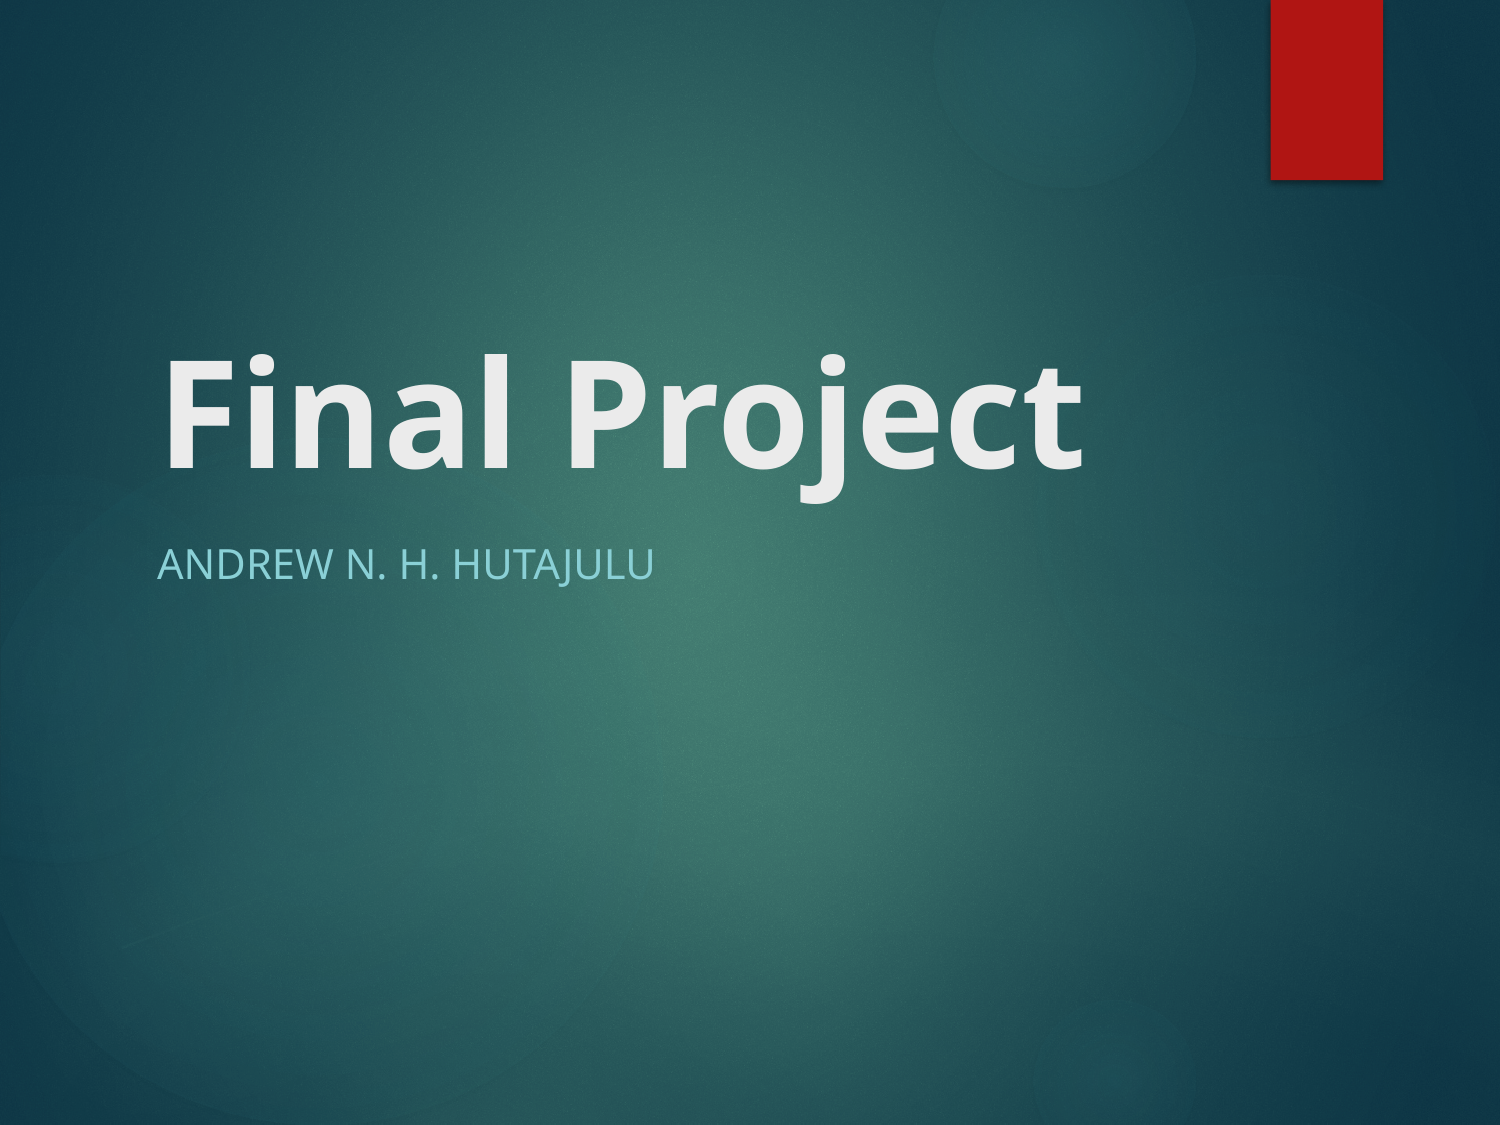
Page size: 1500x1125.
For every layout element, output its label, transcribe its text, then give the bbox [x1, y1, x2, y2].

title Final Project [142, 311, 1229, 530]
subtitle Andrew N. h. hutajulu [142, 530, 1229, 672]
